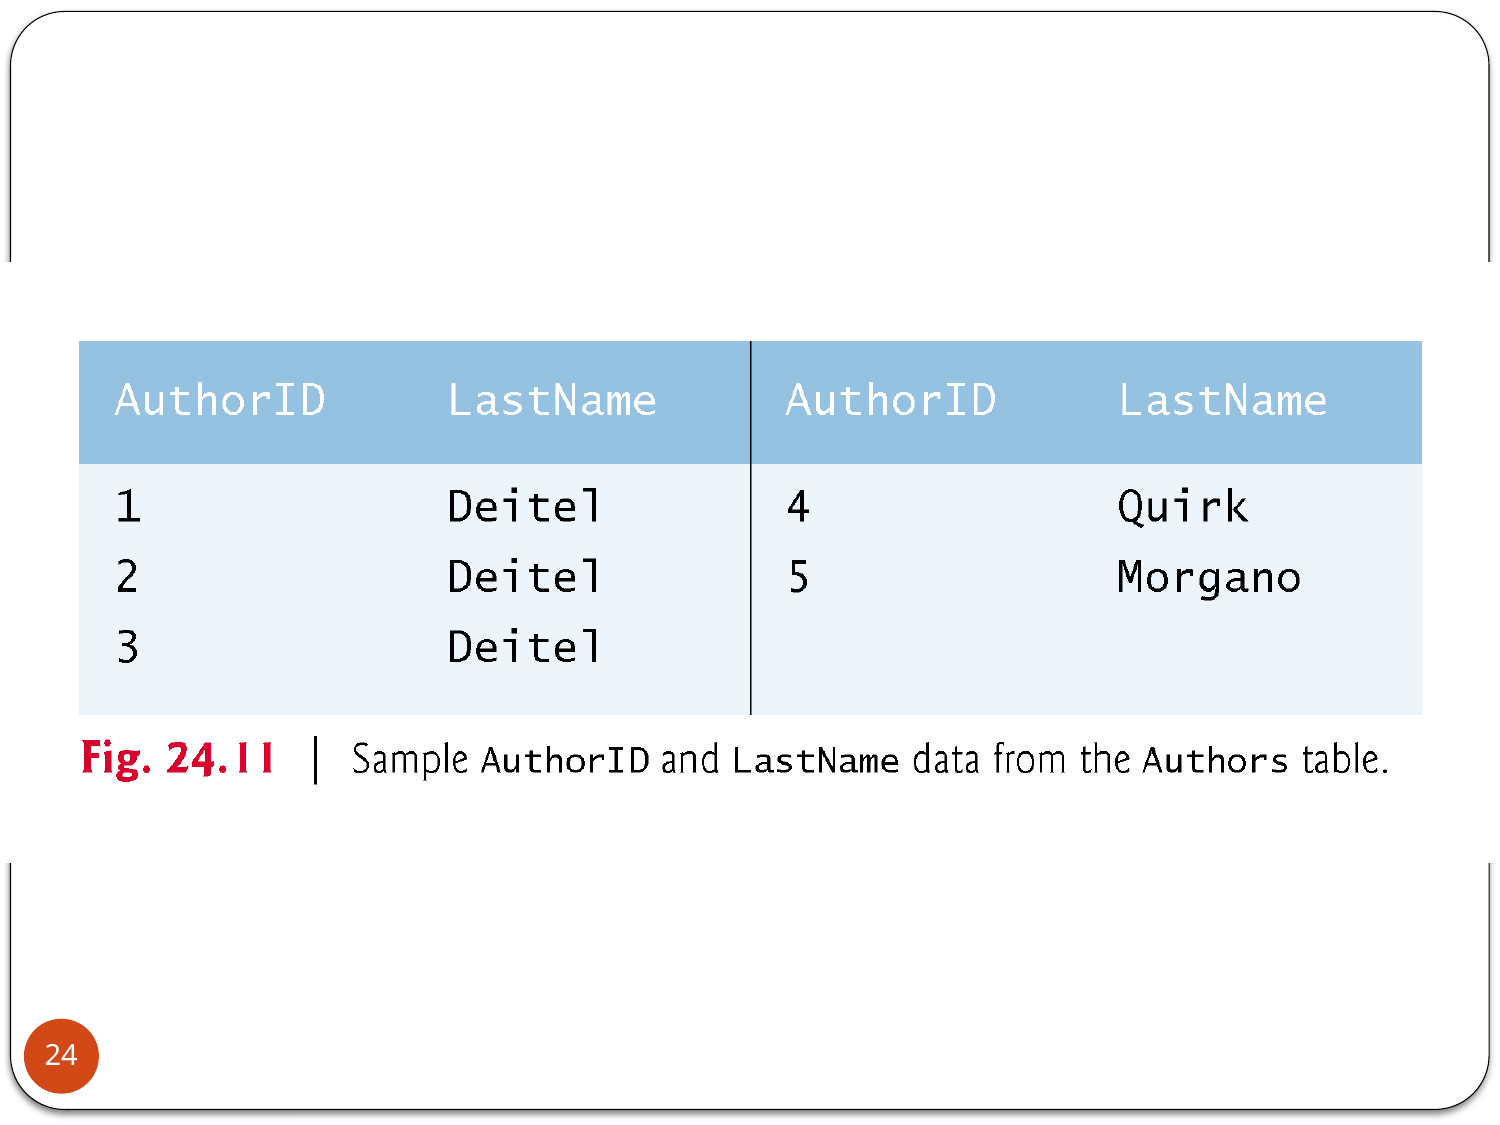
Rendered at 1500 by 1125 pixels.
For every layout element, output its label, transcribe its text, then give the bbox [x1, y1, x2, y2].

picture [0, 262, 1500, 863]
slide_number 24 [23, 1018, 99, 1094]
